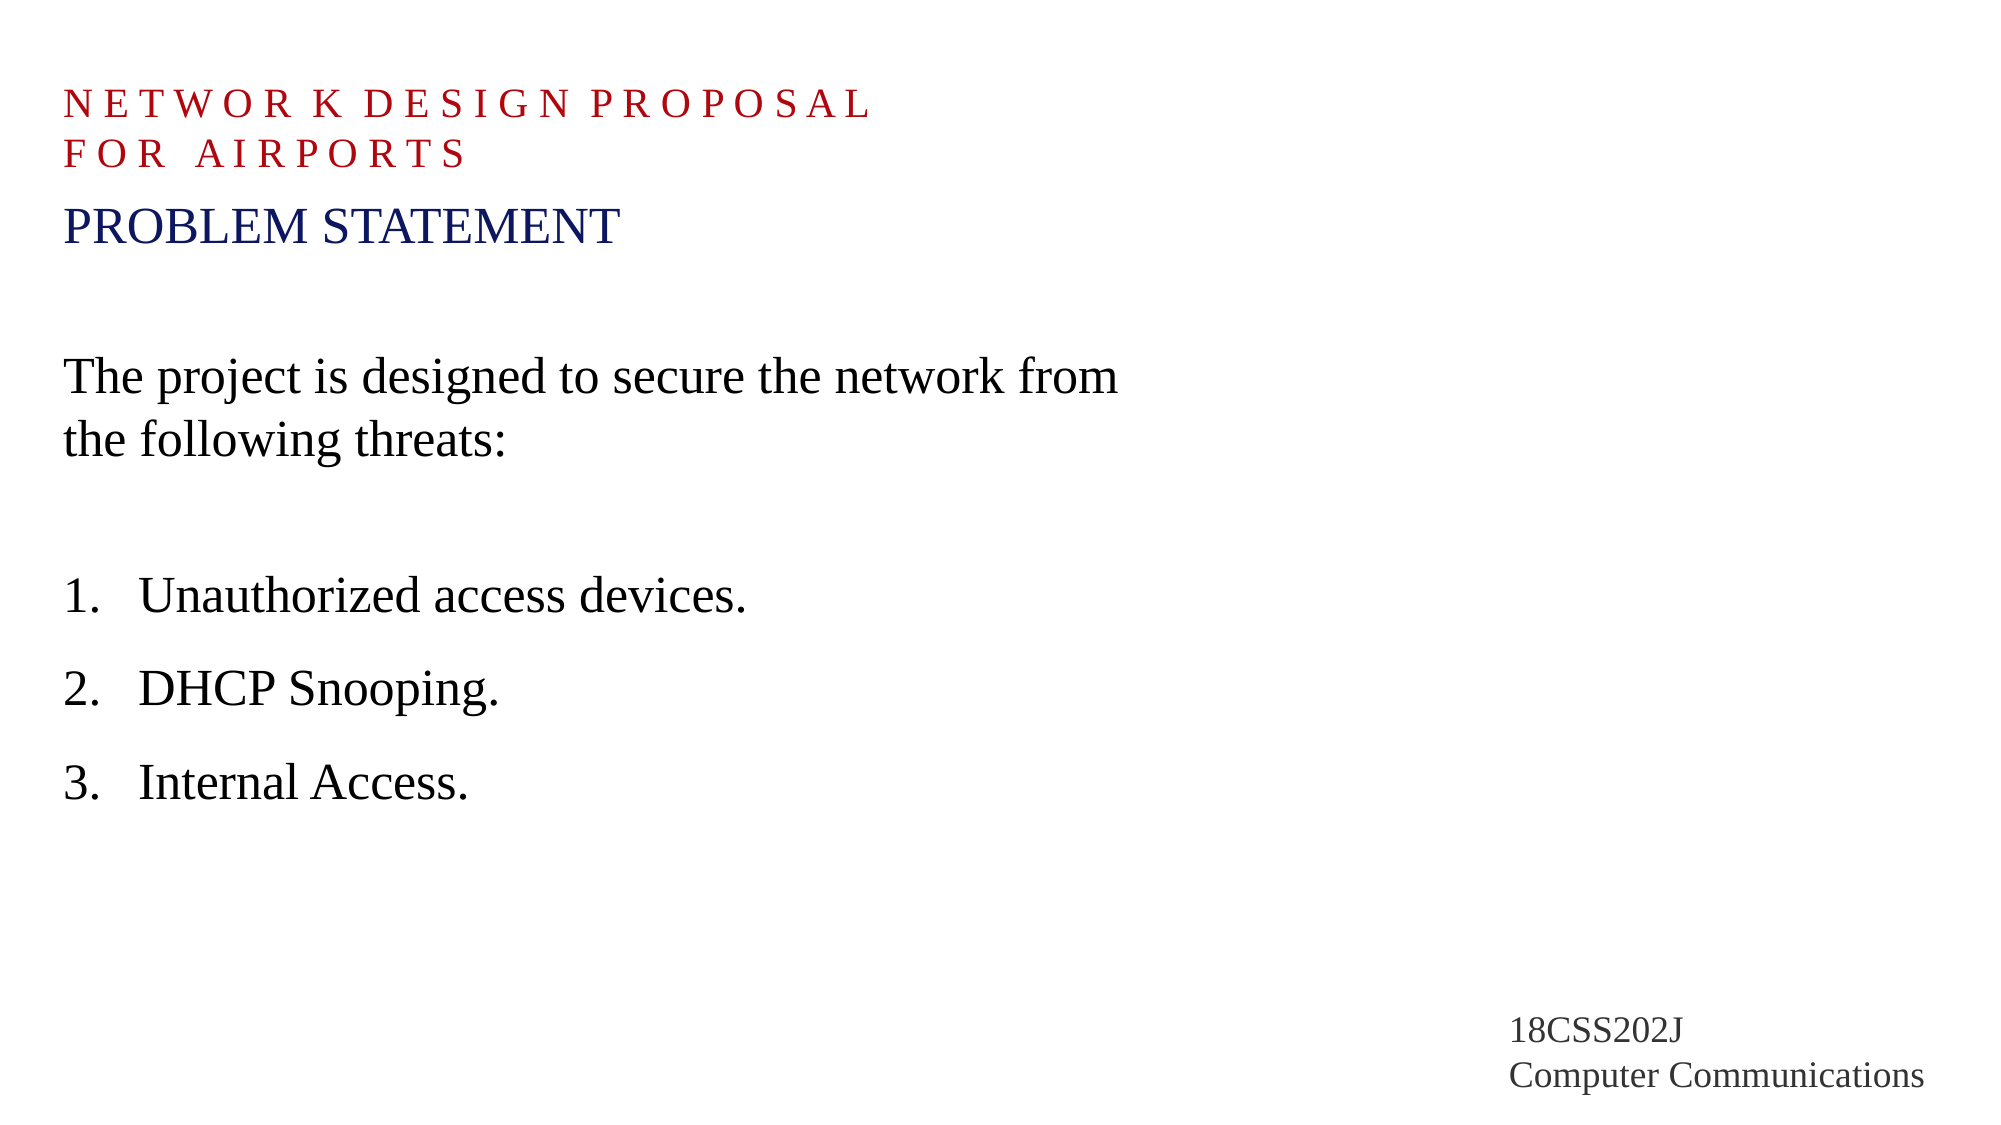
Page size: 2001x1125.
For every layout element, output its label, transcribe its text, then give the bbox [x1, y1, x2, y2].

text_box PROBLEM STATEMENT [48, 184, 999, 262]
text_box 18CSS202J Computer Communications [1494, 997, 1941, 1103]
text_box The project is designed to secure the network from the following threats: Unauthorized access devices. DHCP Snooping. Internal Access. [48, 334, 1522, 818]
text_box N E T W O R K D E S I G N P R O P O S A L F O R A I R P O R T S [48, 67, 1377, 183]
